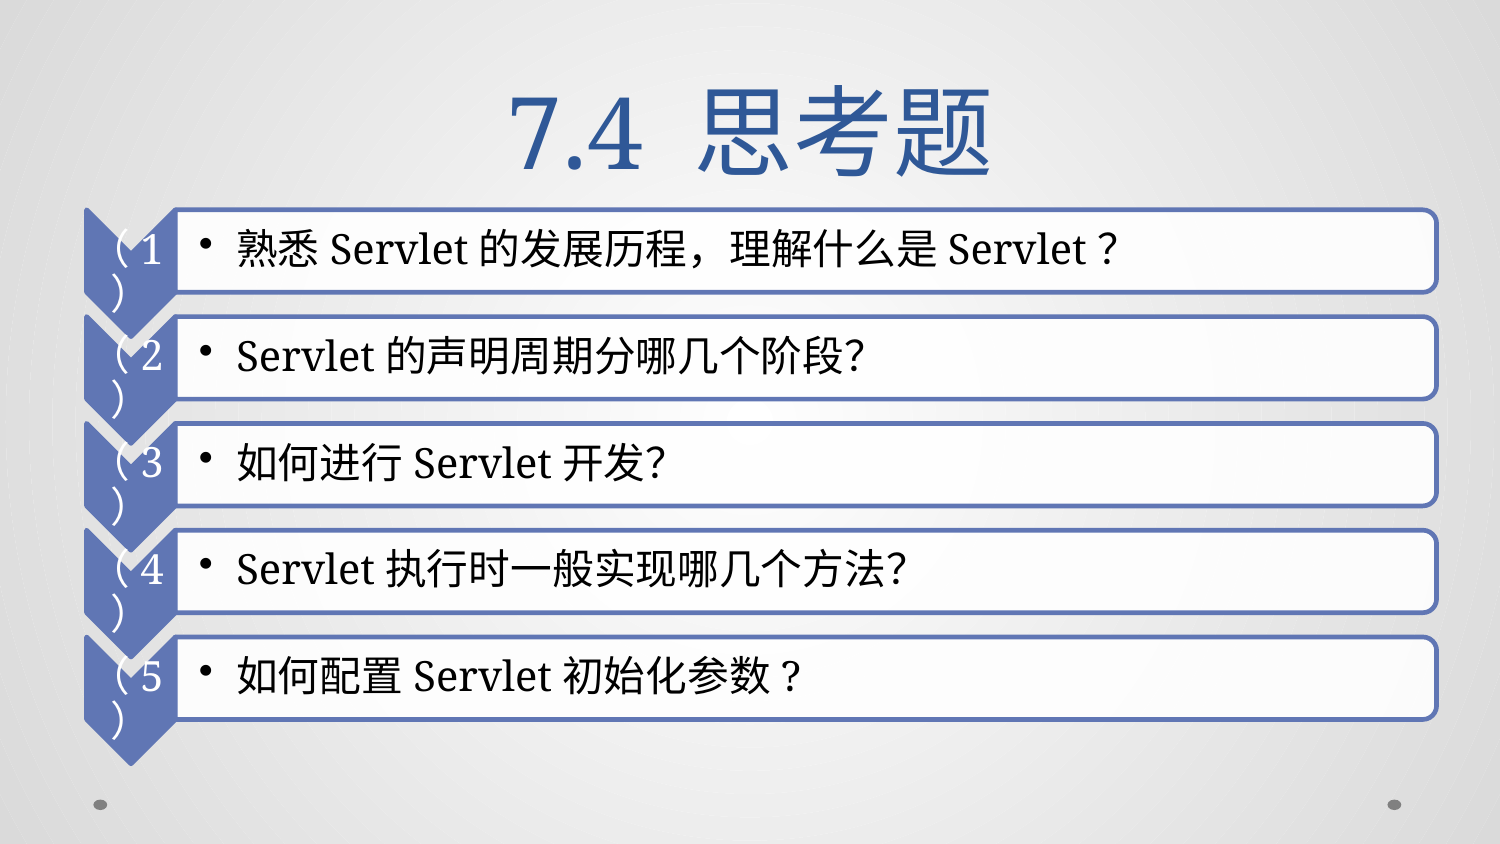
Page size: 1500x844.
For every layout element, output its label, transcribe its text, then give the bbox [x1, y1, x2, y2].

title 7.4 思考题 [75, 0, 1425, 197]
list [86, 208, 1437, 765]
